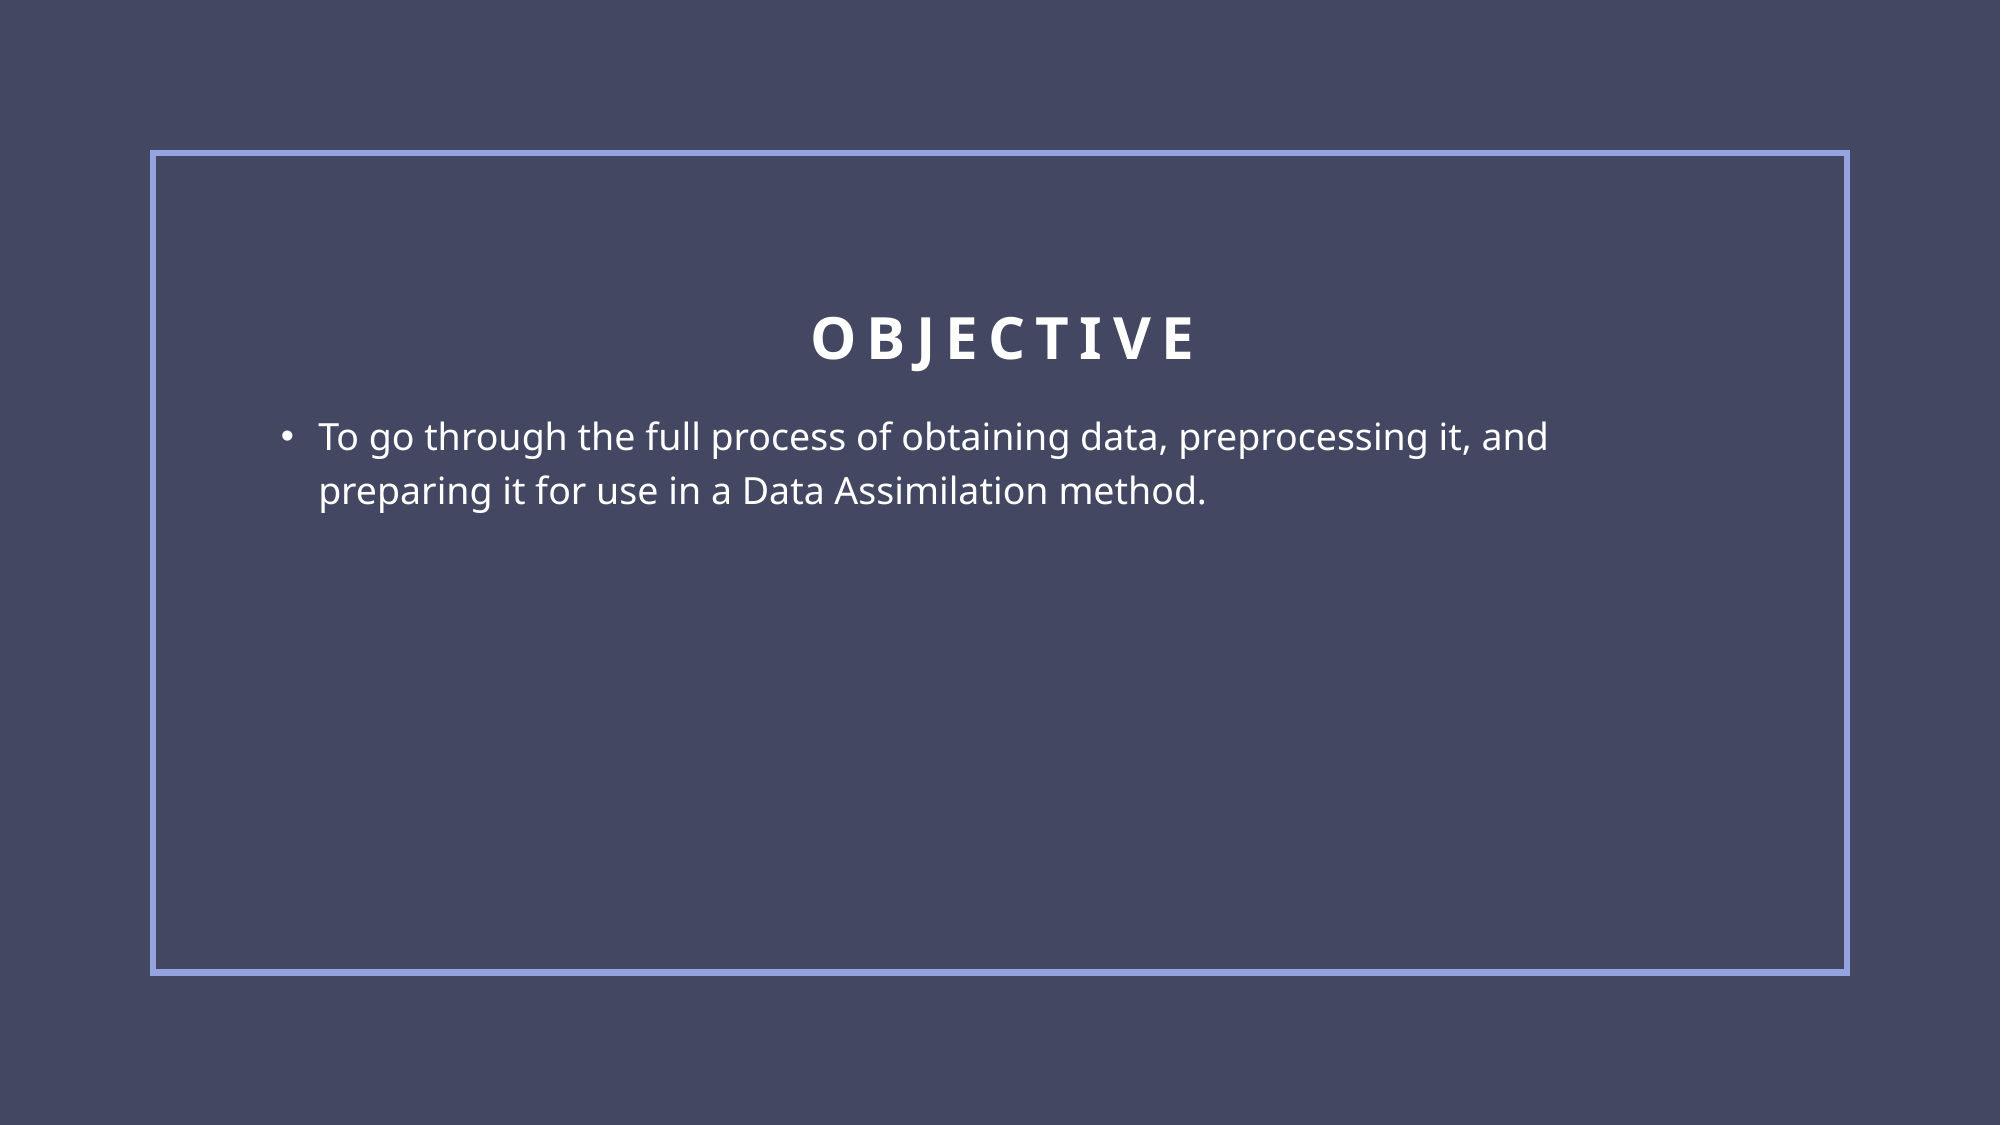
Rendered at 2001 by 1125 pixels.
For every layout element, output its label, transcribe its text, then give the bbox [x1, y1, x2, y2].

list To go through the full process of obtaining data, preprocessing it, and preparing it for use in a Data Assimilation method. [265, 396, 1739, 913]
title Objective [265, 202, 1739, 379]
